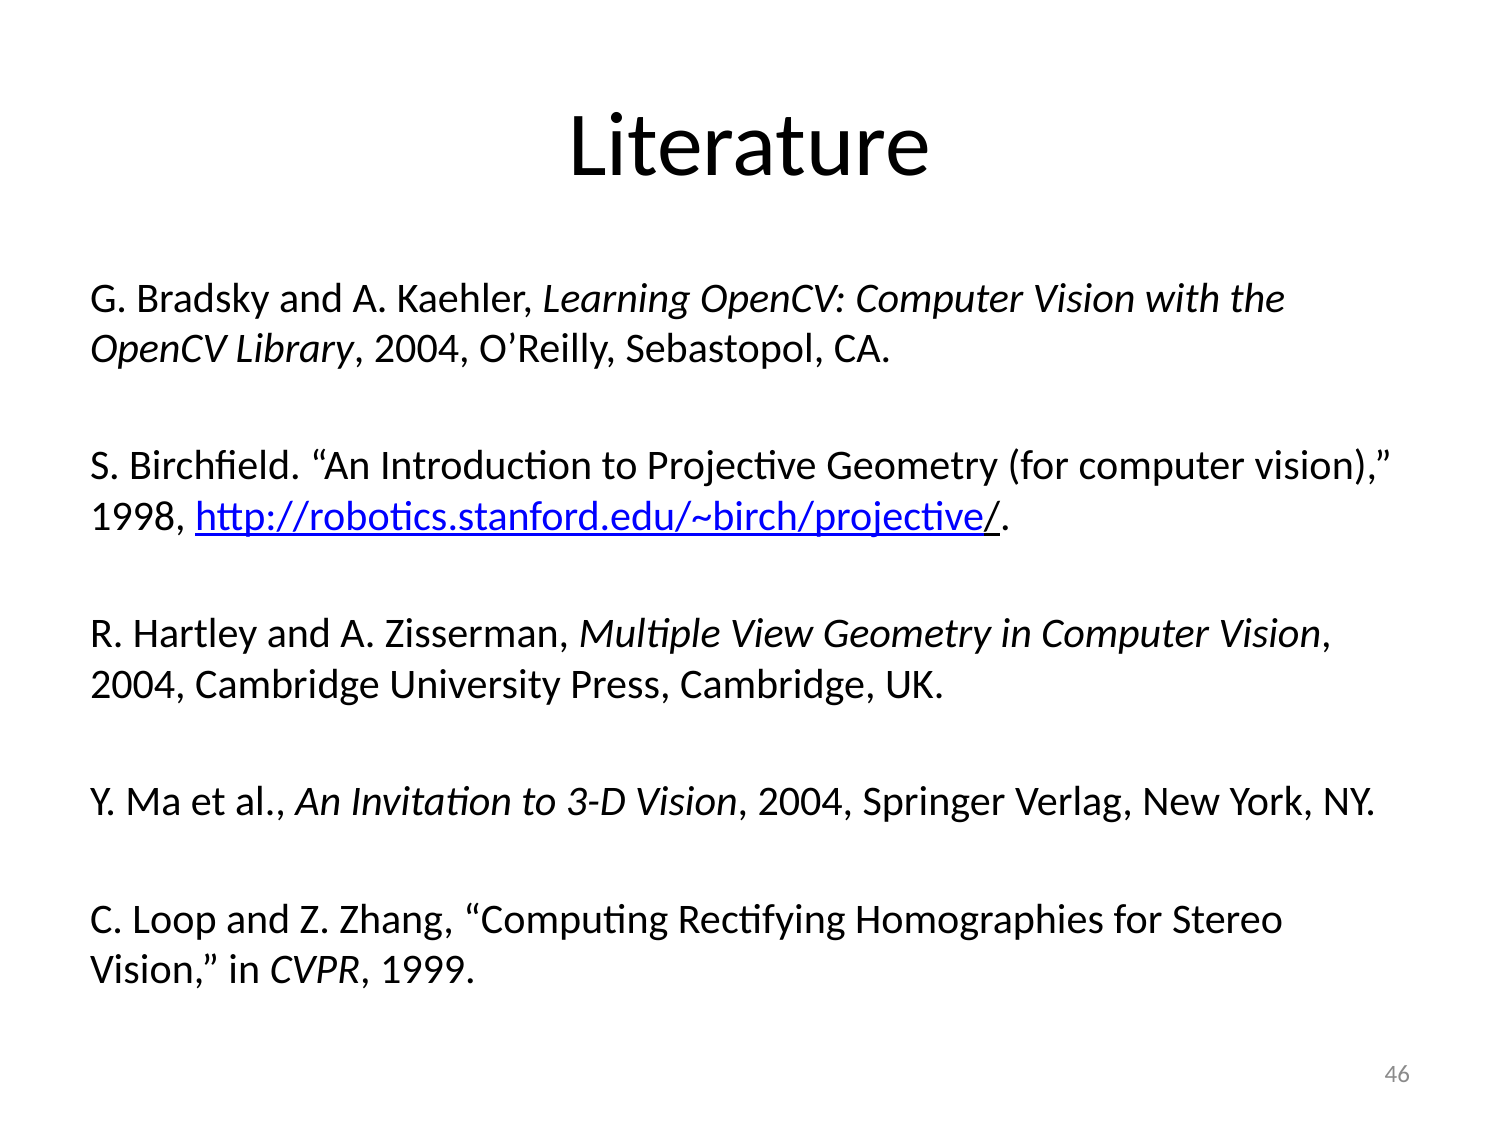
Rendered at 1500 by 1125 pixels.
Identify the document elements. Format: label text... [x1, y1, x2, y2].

list G. Bradsky and A. Kaehler, Learning OpenCV: Computer Vision with the OpenCV Library, 2004, O’Reilly, Sebastopol, CA. S. Birchfield. “An Introduction to Projective Geometry (for computer vision),” 1998, http://robotics.stanford.edu/~birch/projective/. R. Hartley and A. Zisserman, Multiple View Geometry in Computer Vision, 2004, Cambridge University Press, Cambridge, UK. Y. Ma et al., An Invitation to 3-D Vision, 2004, Springer Verlag, New York, NY. C. Loop and Z. Zhang, “Computing Rectifying Homographies for Stereo Vision,” in CVPR, 1999. [75, 262, 1425, 1005]
title Literature [75, 45, 1425, 233]
slide_number 46 [1074, 1042, 1425, 1103]
